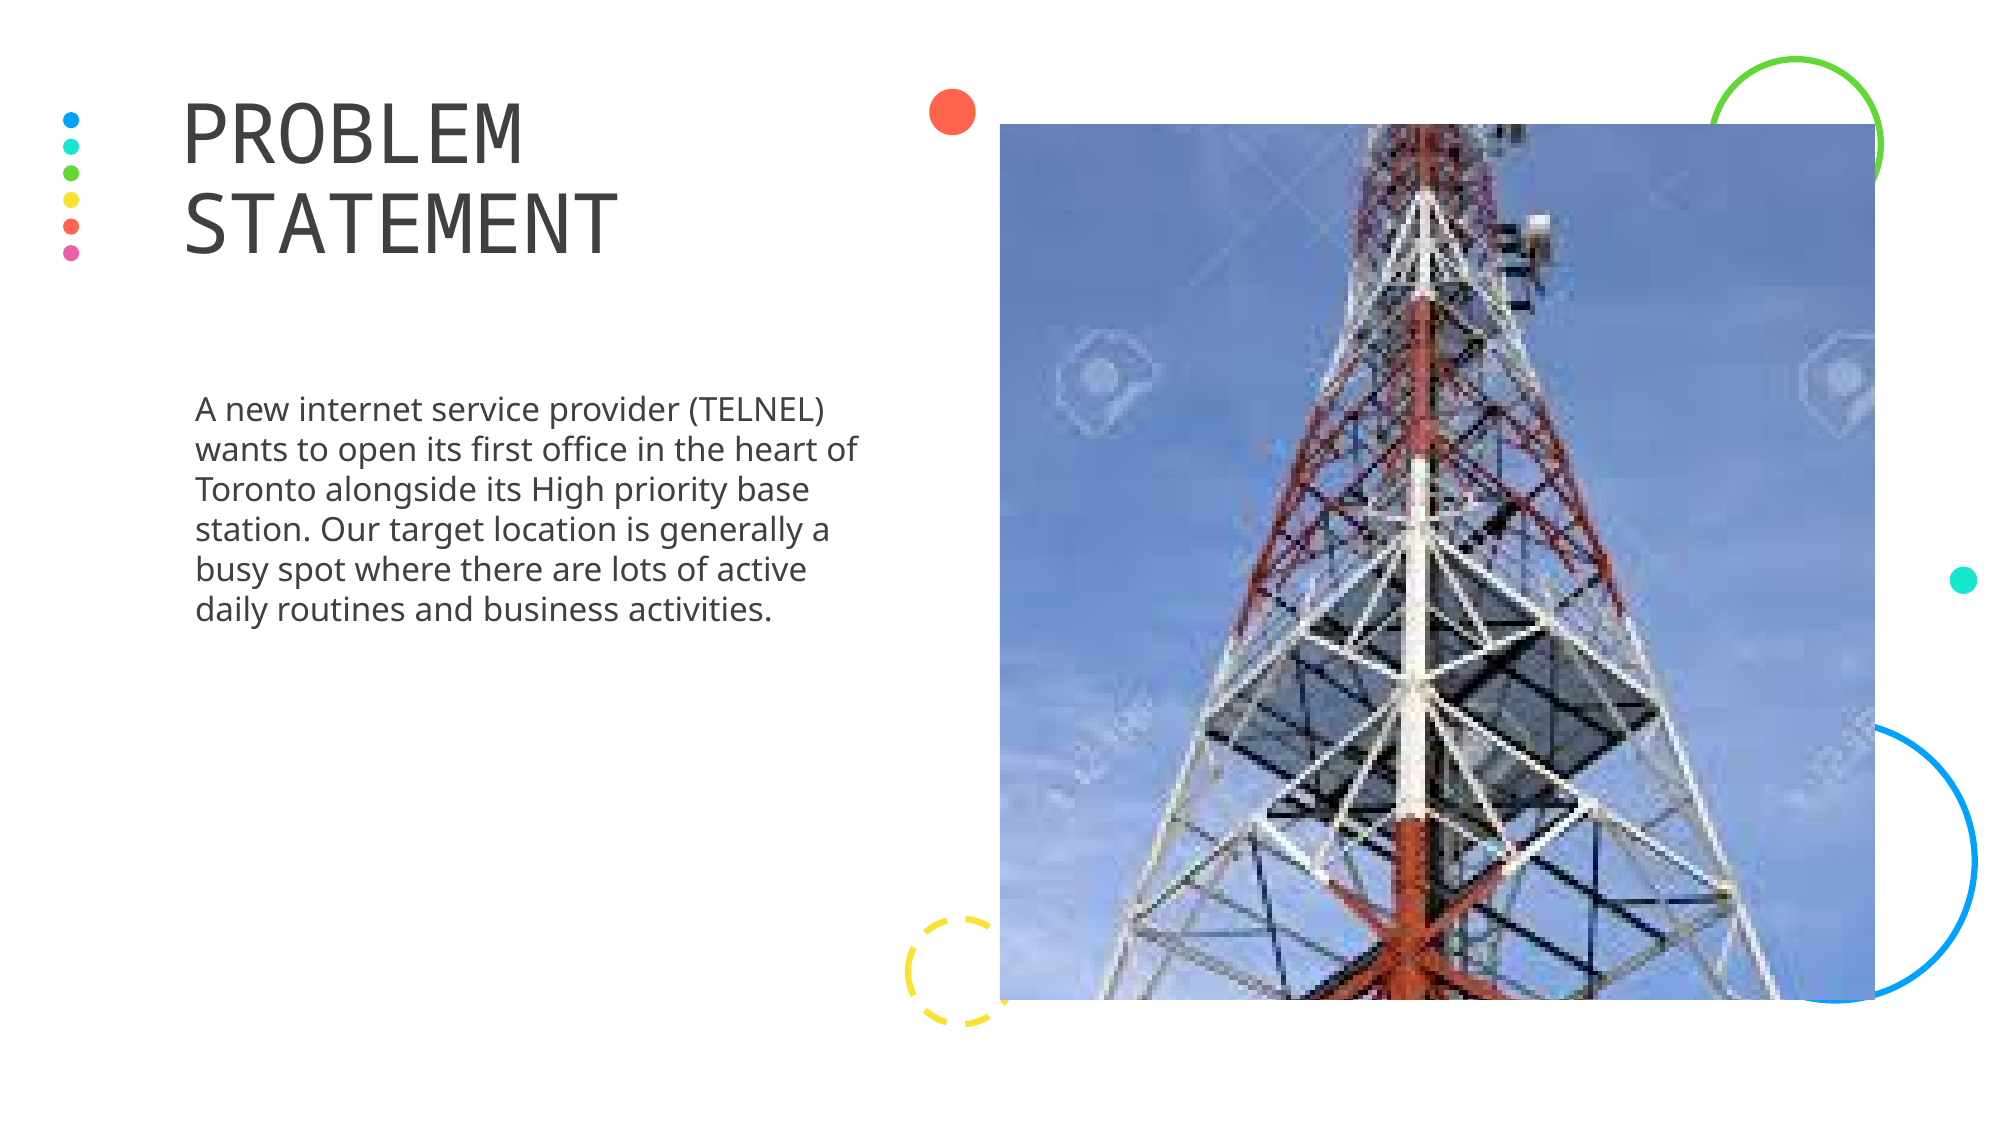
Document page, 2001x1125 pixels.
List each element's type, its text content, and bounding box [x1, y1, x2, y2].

picture [999, 124, 1876, 1001]
list A new internet service provider (TELNEL) wants to open its first office in the heart of Toronto alongside its High priority base station. Our target location is generally a busy spot where there are lots of active daily routines and business activities. [180, 381, 860, 1043]
title PROBLEM STATEMENT [180, 69, 860, 294]
